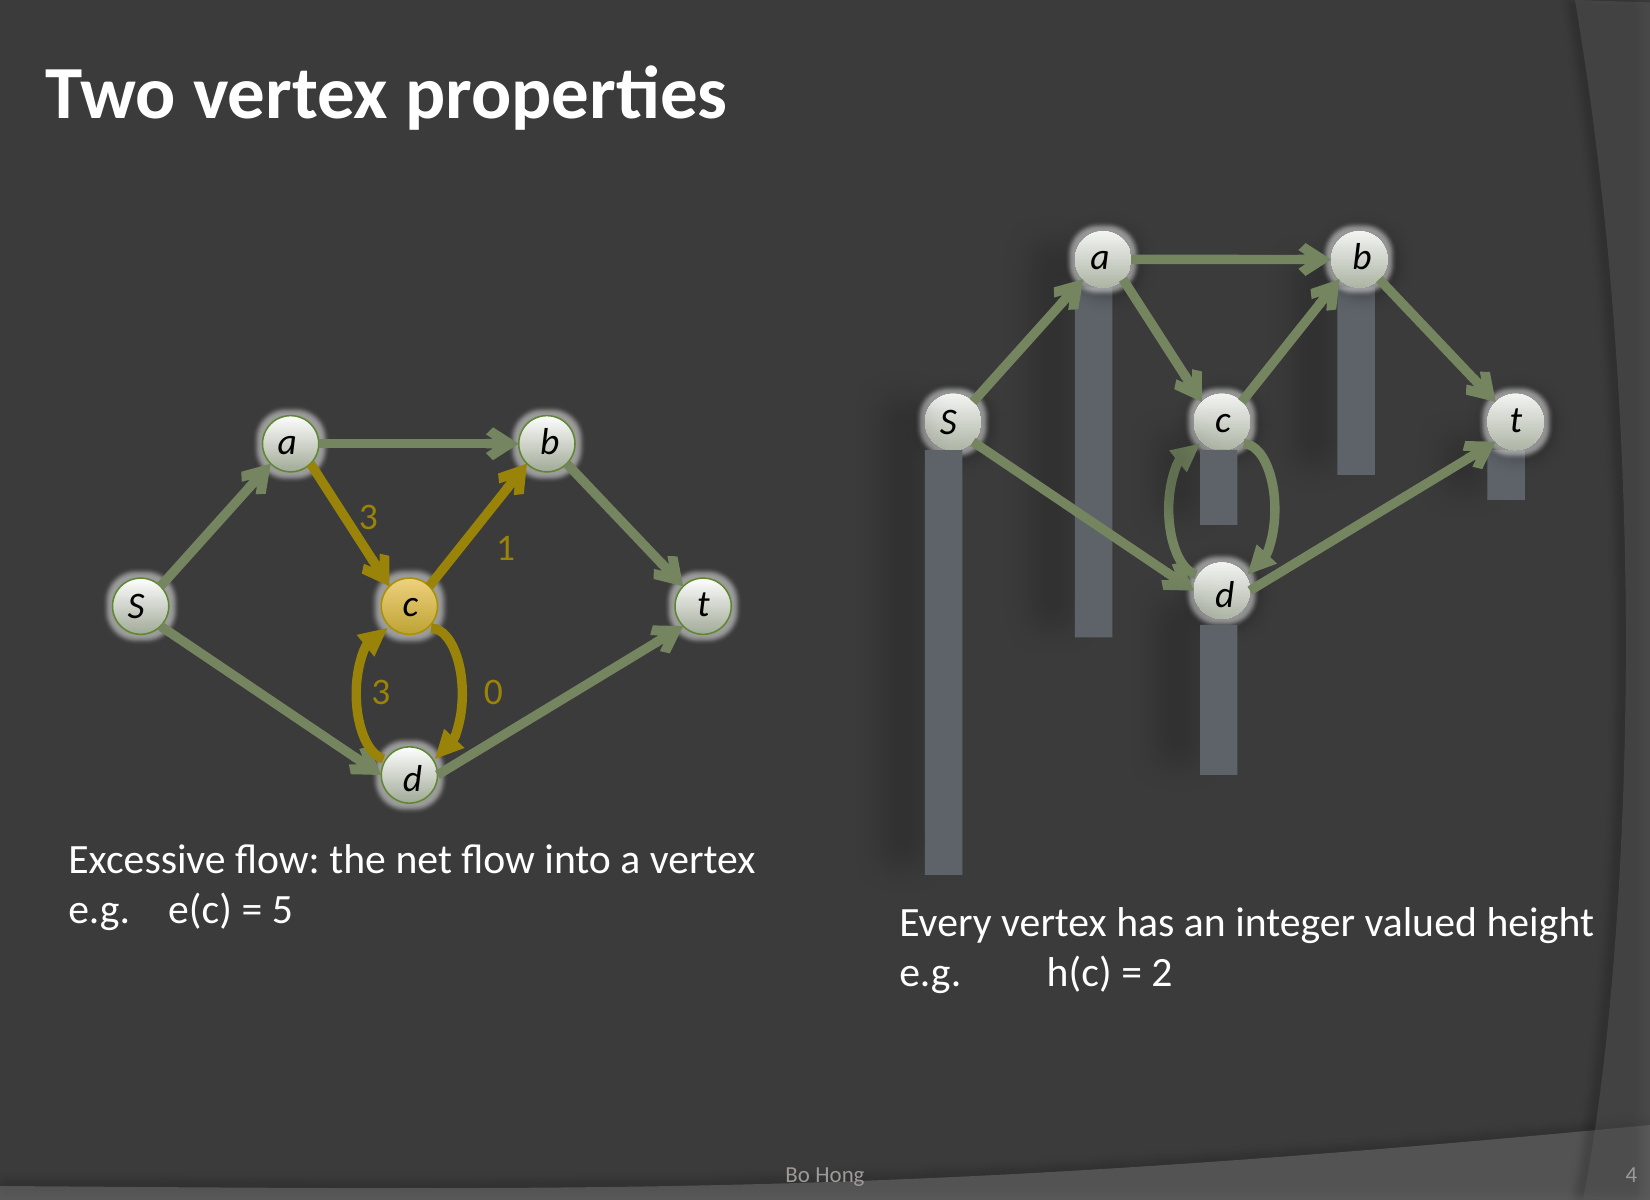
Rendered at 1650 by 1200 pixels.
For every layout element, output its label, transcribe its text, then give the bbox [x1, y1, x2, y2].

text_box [924, 224, 1544, 876]
text_box Excessive flow: the net flow into a vertex e.g. e(c) = 5 [53, 824, 771, 940]
text_box Every vertex has an integer valued height e.g. h(c) = 2 [884, 887, 1610, 1003]
slide_number 4 [1500, 1123, 1638, 1188]
footer Bo Hong [563, 1123, 1087, 1188]
title Two vertex properties [37, 37, 1625, 140]
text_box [112, 409, 732, 808]
